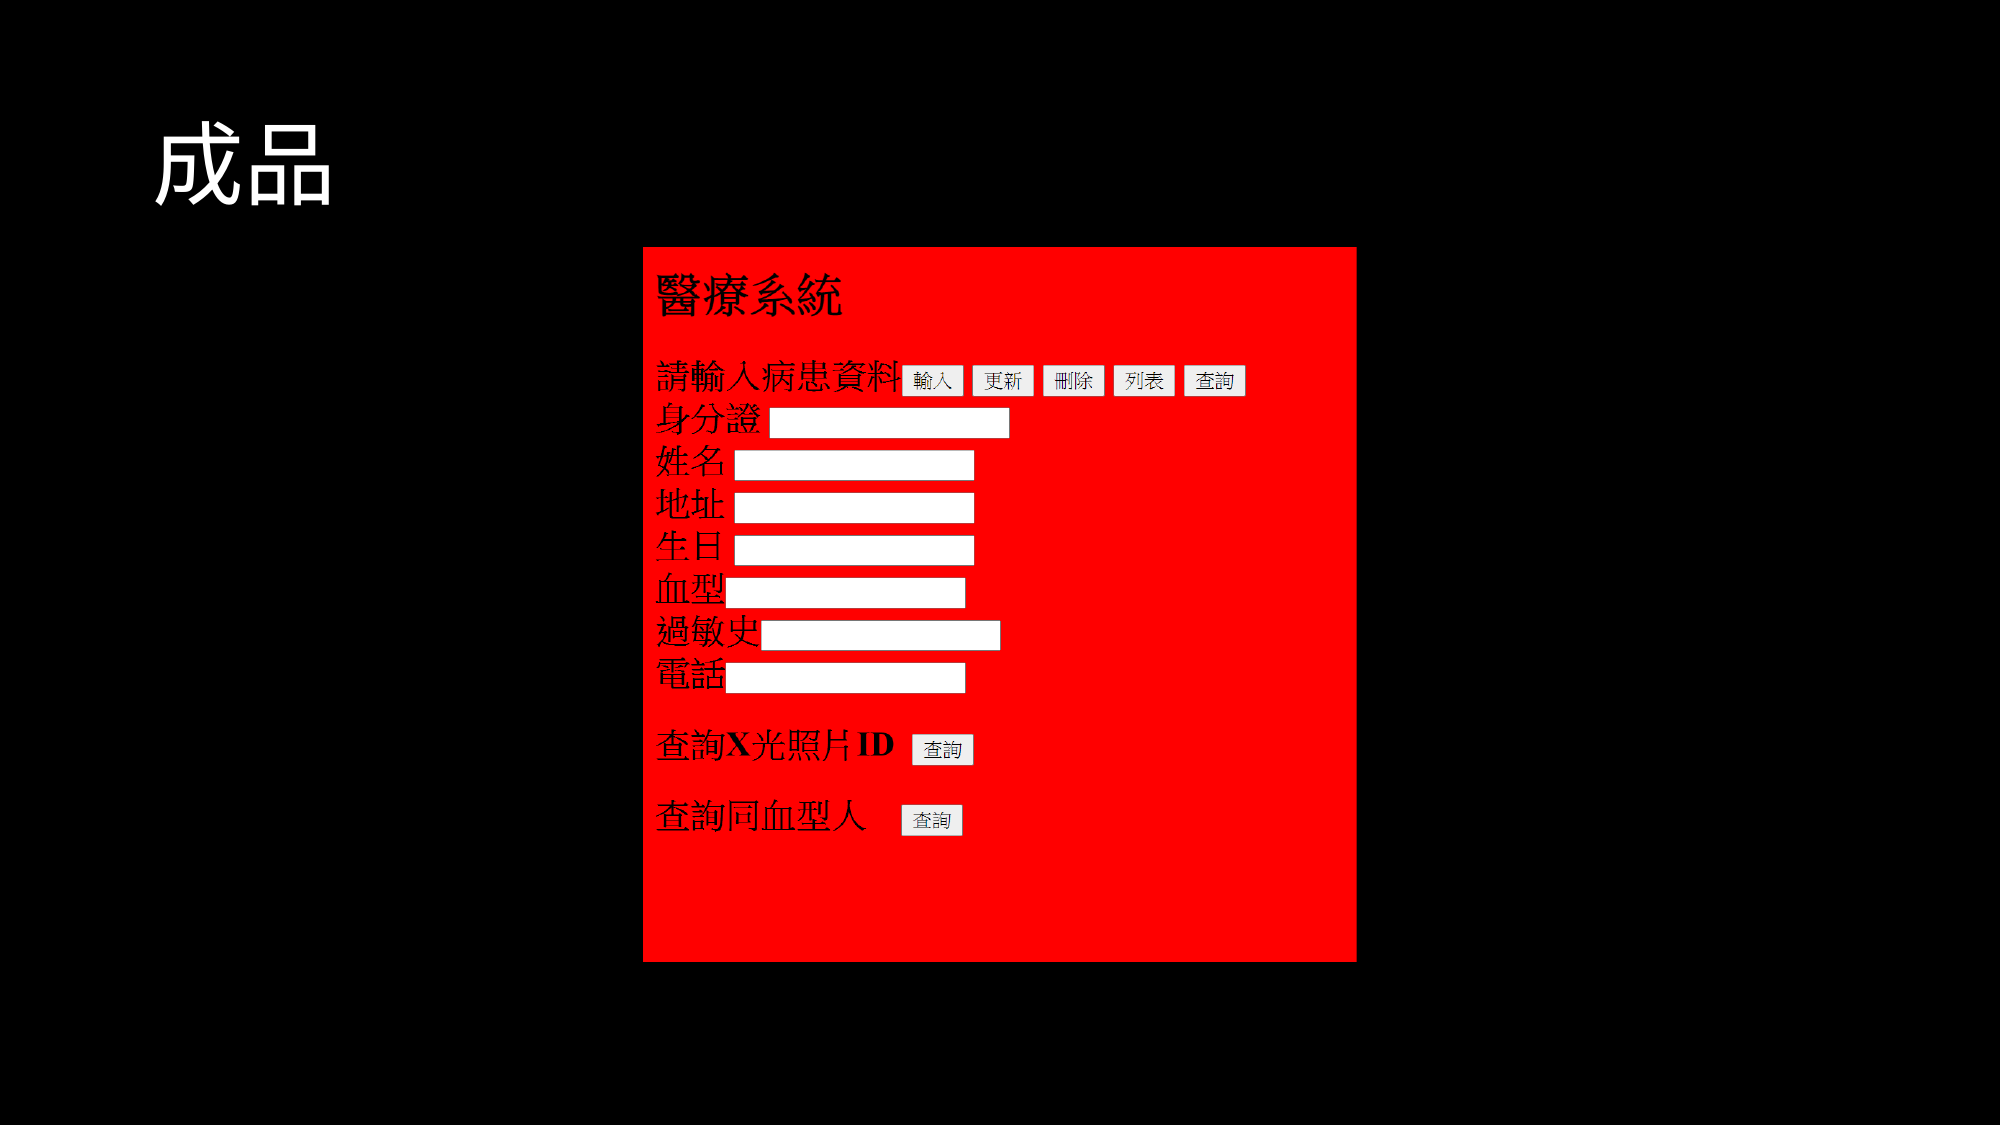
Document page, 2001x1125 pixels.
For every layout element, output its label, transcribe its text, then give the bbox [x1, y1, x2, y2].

title 成品 [137, 59, 1863, 278]
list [643, 247, 1357, 962]
